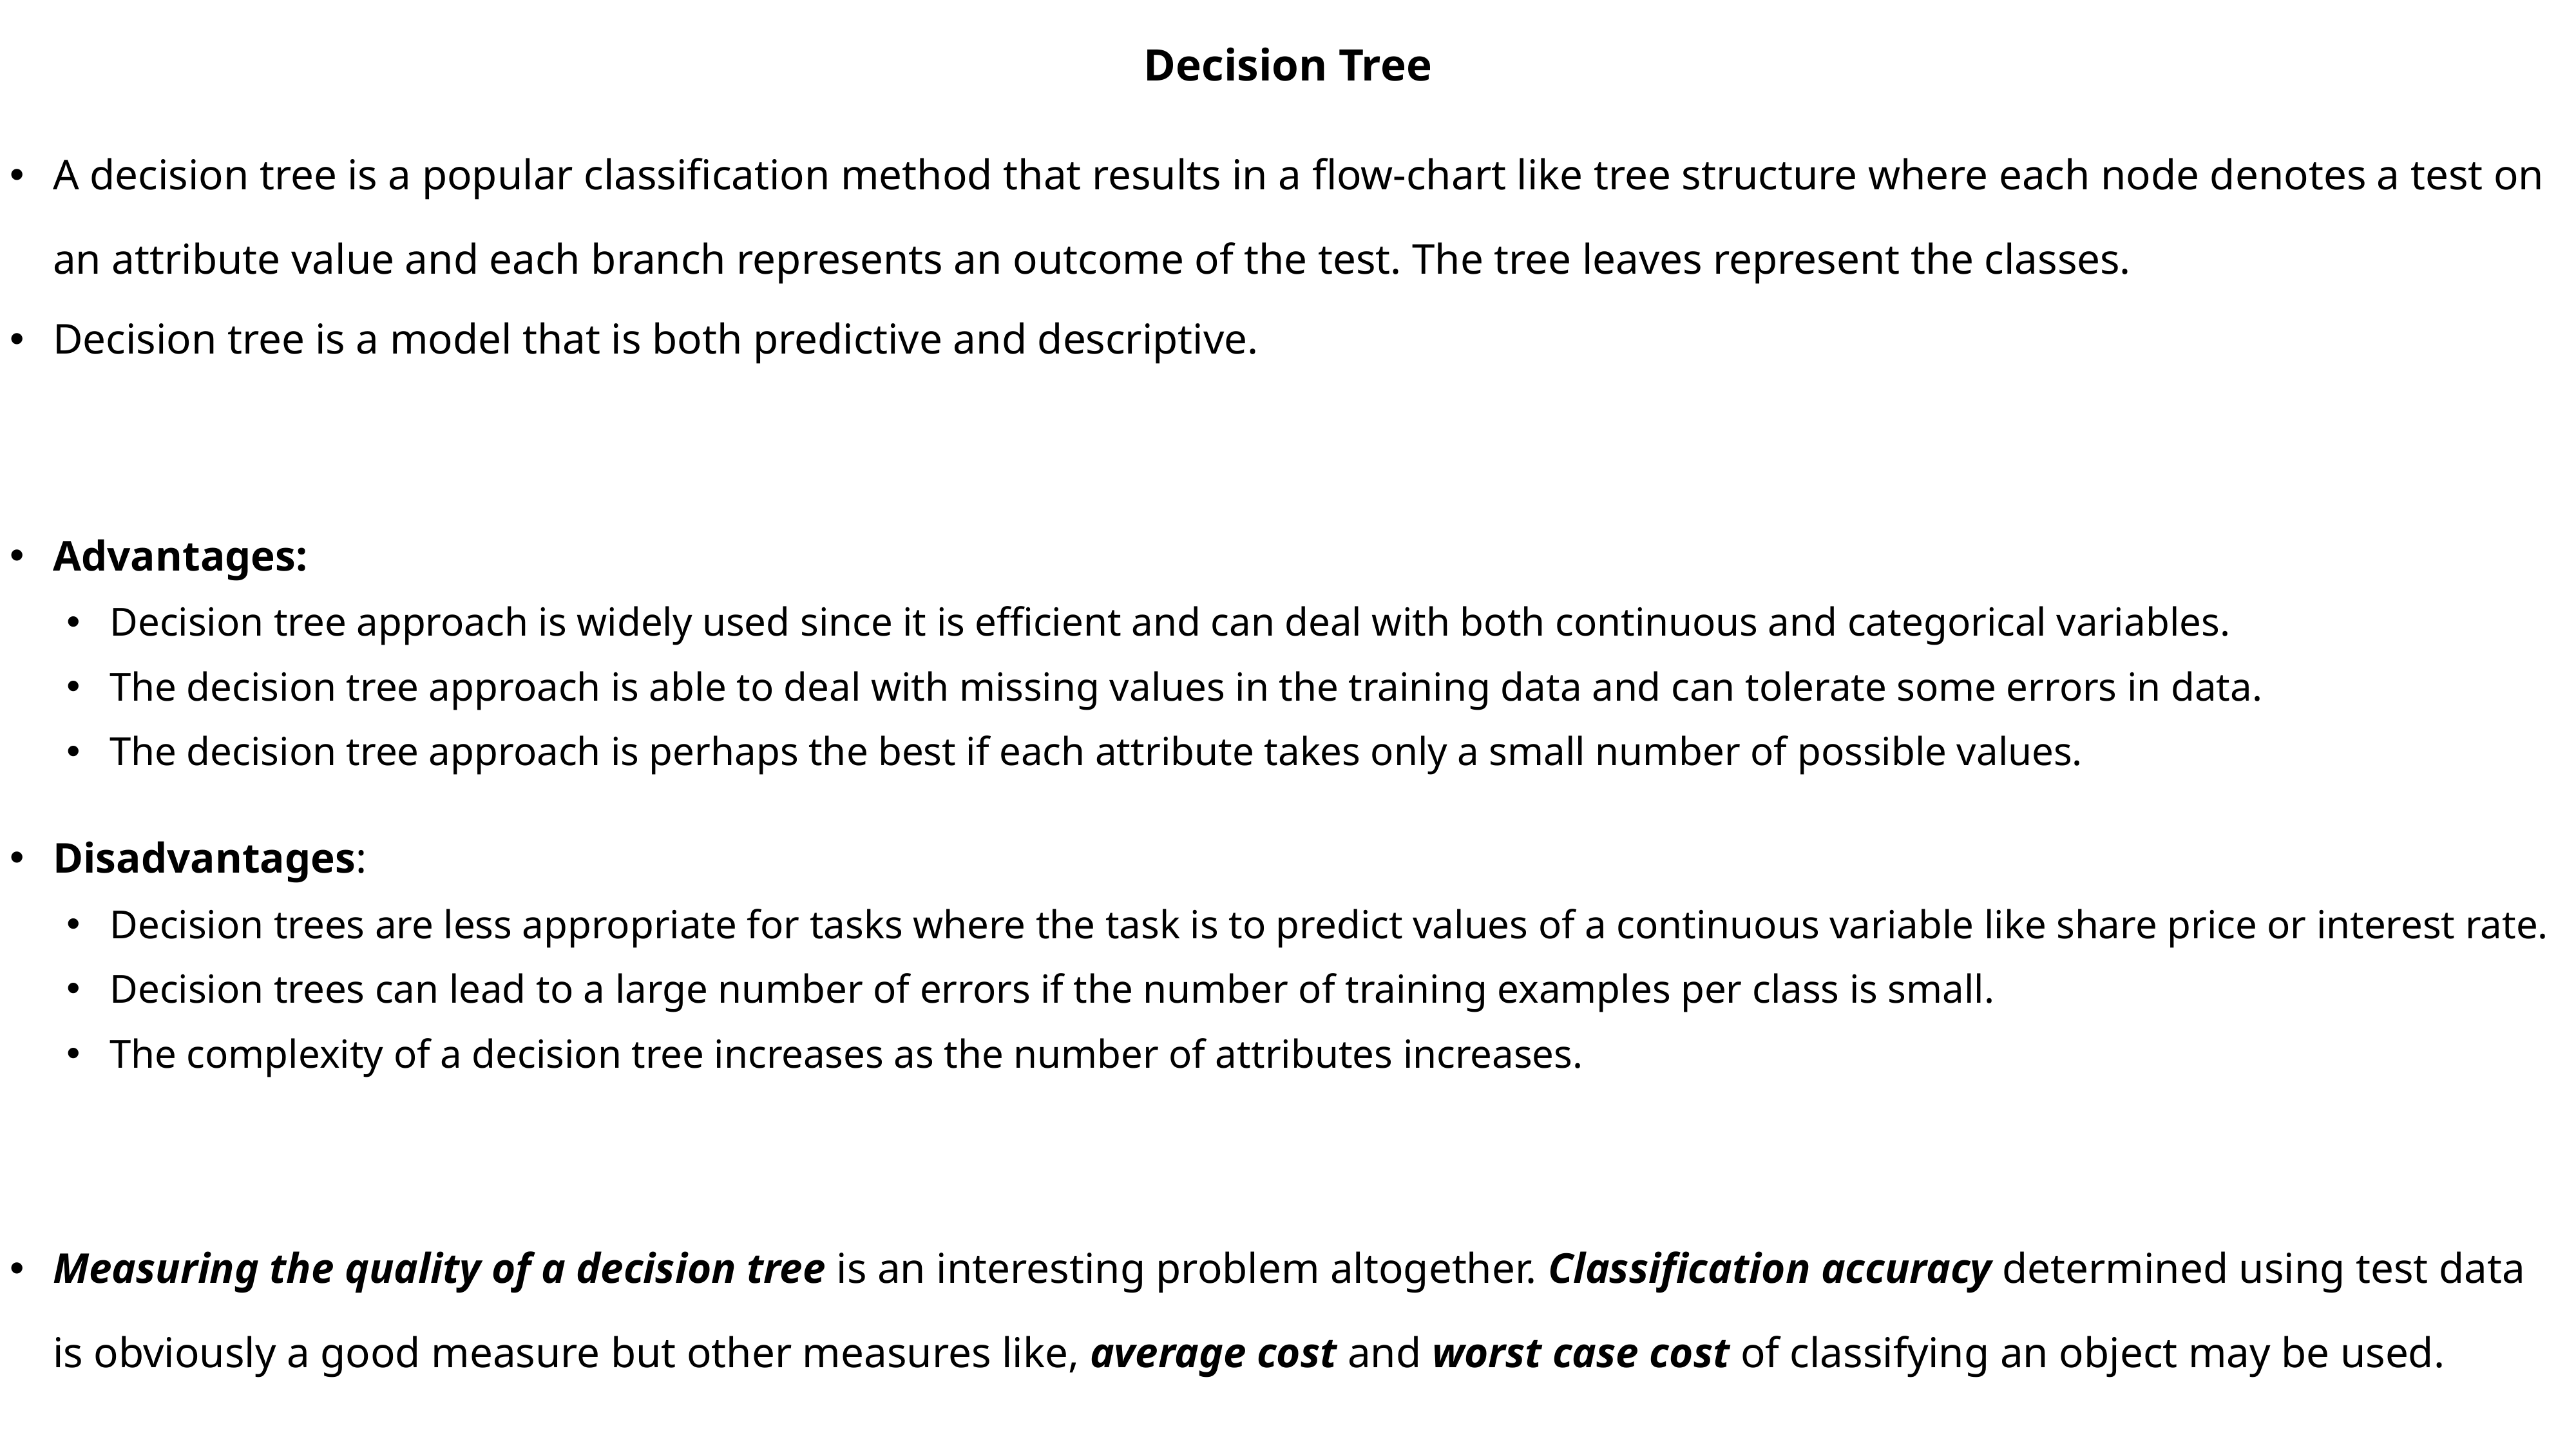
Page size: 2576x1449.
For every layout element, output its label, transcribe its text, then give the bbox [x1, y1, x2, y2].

list Decision Tree A decision tree is a popular classification method that results in a flow-chart like tree structure where each node denotes a test on an attribute value and each branch represents an outcome of the test. The tree leaves represent the classes. Decision tree is a model that is both predictive and descriptive. Advantages: Decision tree approach is widely used since it is efficient and can deal with both continuous and categorical variables. The decision tree approach is able to deal with missing values in the training data and can tolerate some errors in data. The decision tree approach is perhaps the best if each attribute takes only a small number of possible values. Disadvantages: Decision trees are less appropriate for tasks where the task is to predict values of a continuous variable like share price or interest rate. Decision trees can lead to a large number of errors if the number of training examples per class is small. The complexity of a decision tree increases as the number of attributes increases. Measuring the quality of a decision tree is an interesting problem altogether. Classification accuracy determined using test data is obviously a good measure but other measures like, average cost and worst case cost of classifying an object may be used. [0, 0, 2576, 1449]
